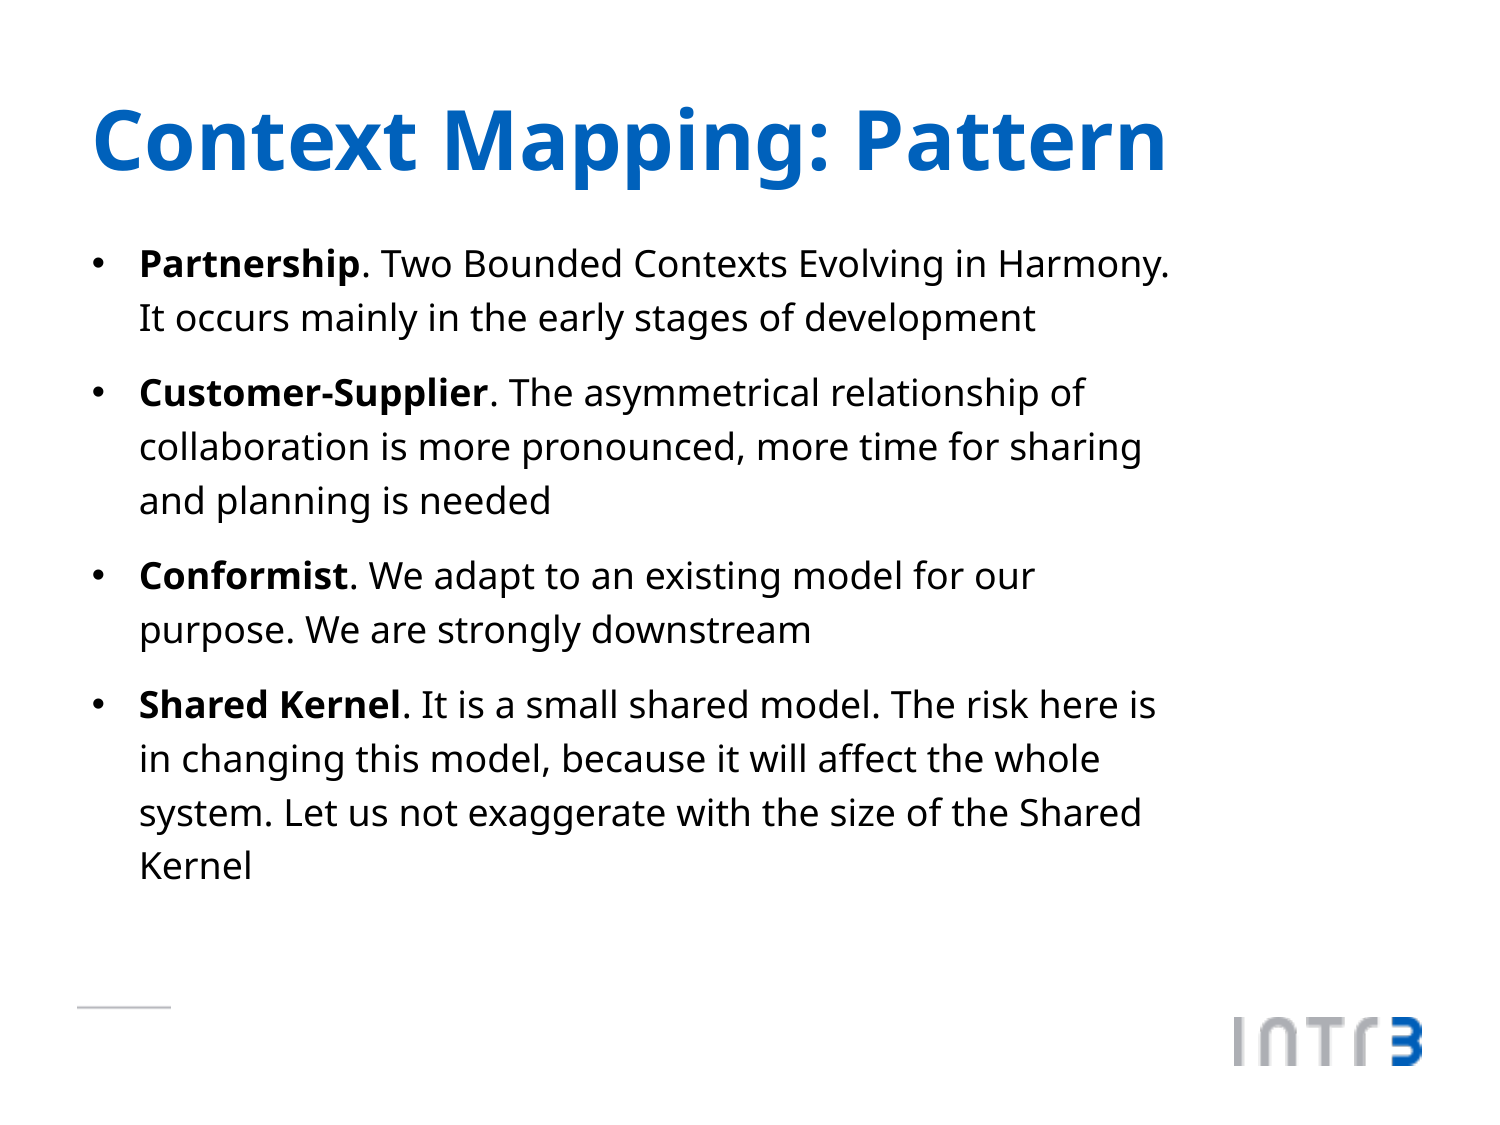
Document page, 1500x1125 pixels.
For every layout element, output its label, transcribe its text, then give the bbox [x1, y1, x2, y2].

picture [77, 1005, 171, 1012]
list Partnership. Two Bounded Contexts Evolving in Harmony. It occurs mainly in the early stages of development Customer-Supplier. The asymmetrical relationship of collaboration is more pronounced, more time for sharing and planning is needed Conformist. We adapt to an existing model for our purpose. We are strongly downstream Shared Kernel. It is a small shared model. The risk here is in changing this model, because it will affect the whole system. Let us not exaggerate with the size of the Shared Kernel [77, 223, 1191, 963]
title Context Mapping: Pattern [77, 60, 1422, 212]
picture [1234, 1017, 1422, 1066]
